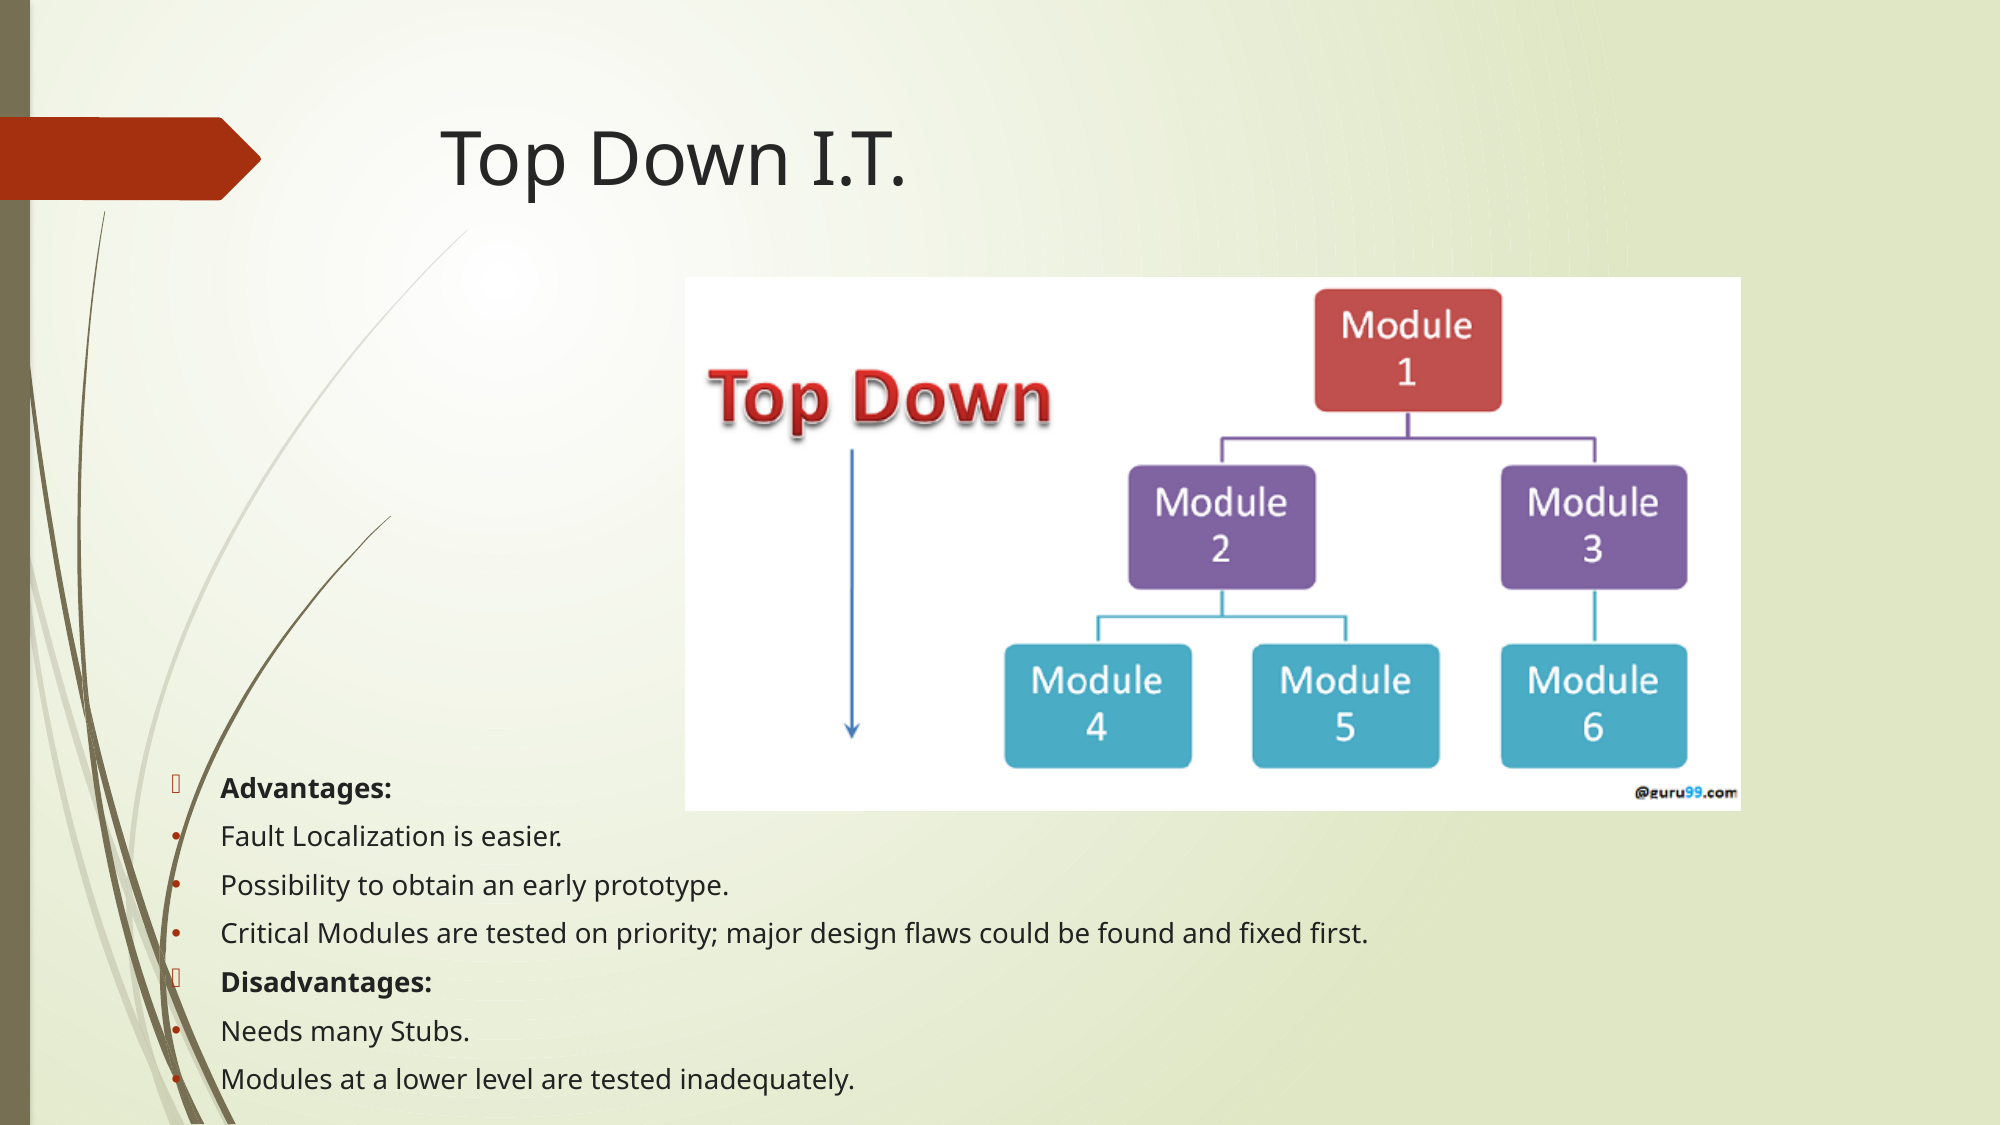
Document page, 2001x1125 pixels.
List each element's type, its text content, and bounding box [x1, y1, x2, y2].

list Advantages: Fault Localization is easier. Possibility to obtain an early prototype. Critical Modules are tested on priority; major design flaws could be found and fixed first. Disadvantages: Needs many Stubs. Modules at a lower level are tested inadequately. [156, 762, 1389, 1120]
title Top Down I.T. [425, 102, 1888, 313]
picture [685, 276, 1741, 811]
